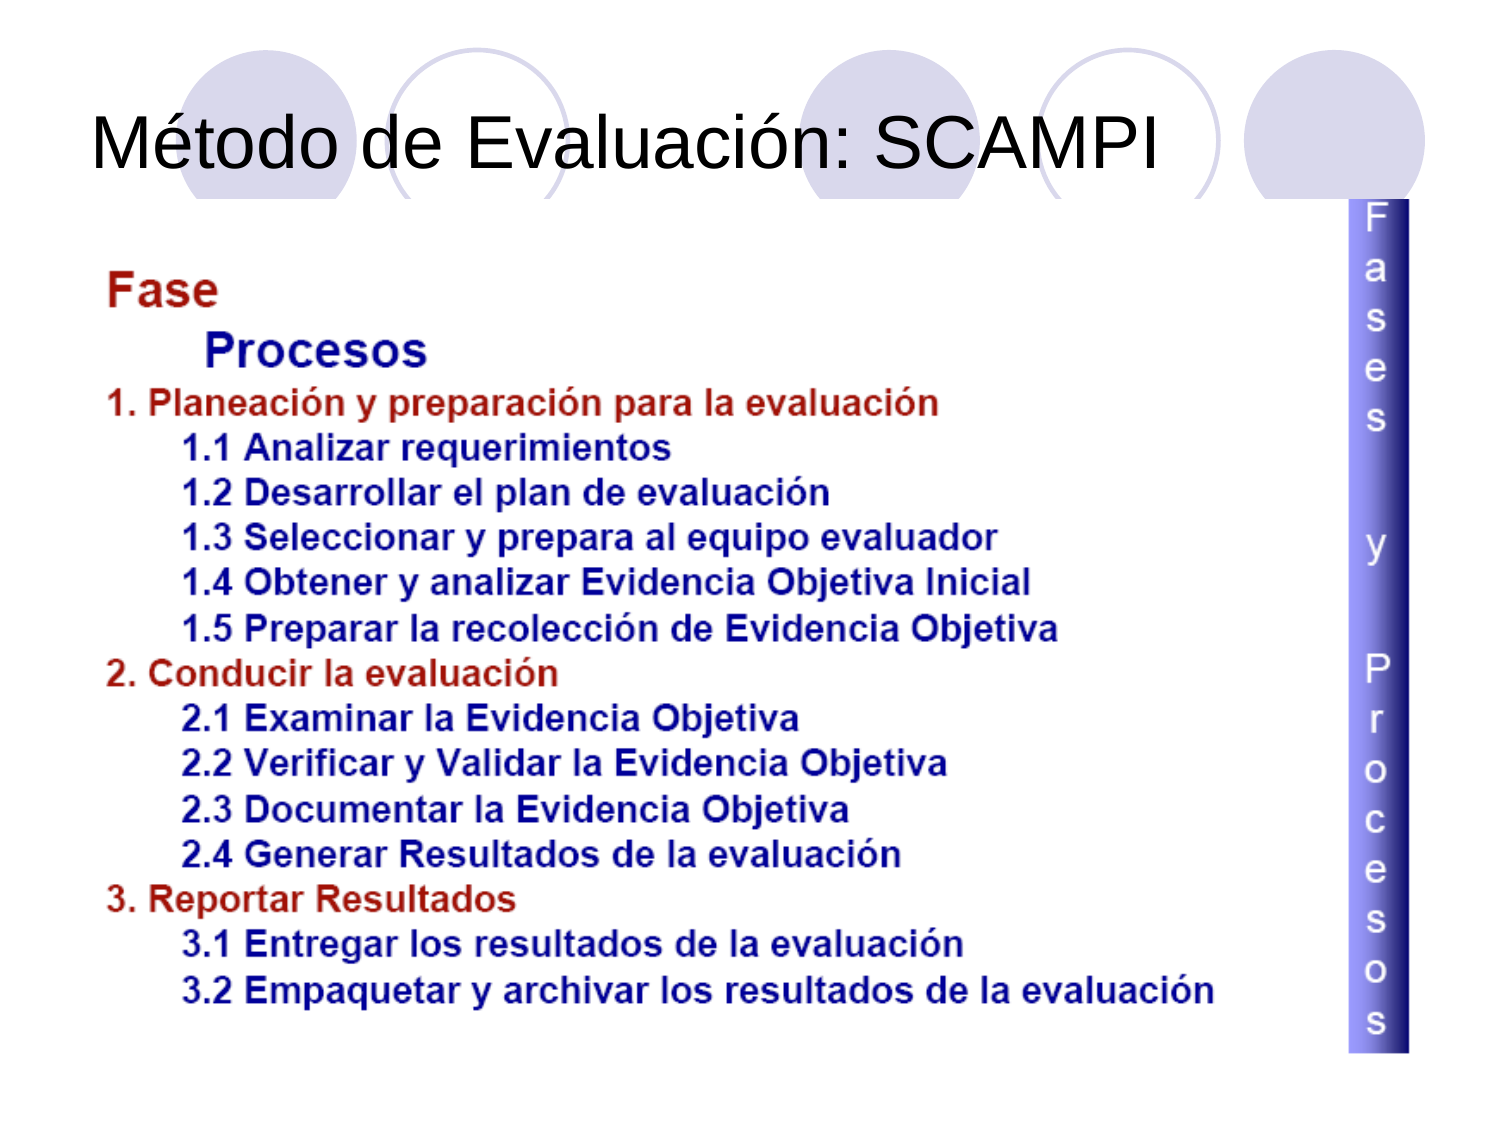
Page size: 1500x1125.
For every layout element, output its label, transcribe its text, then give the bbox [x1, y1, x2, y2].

title Método de Evaluación: SCAMPI [74, 44, 1426, 233]
picture [93, 198, 1419, 1064]
